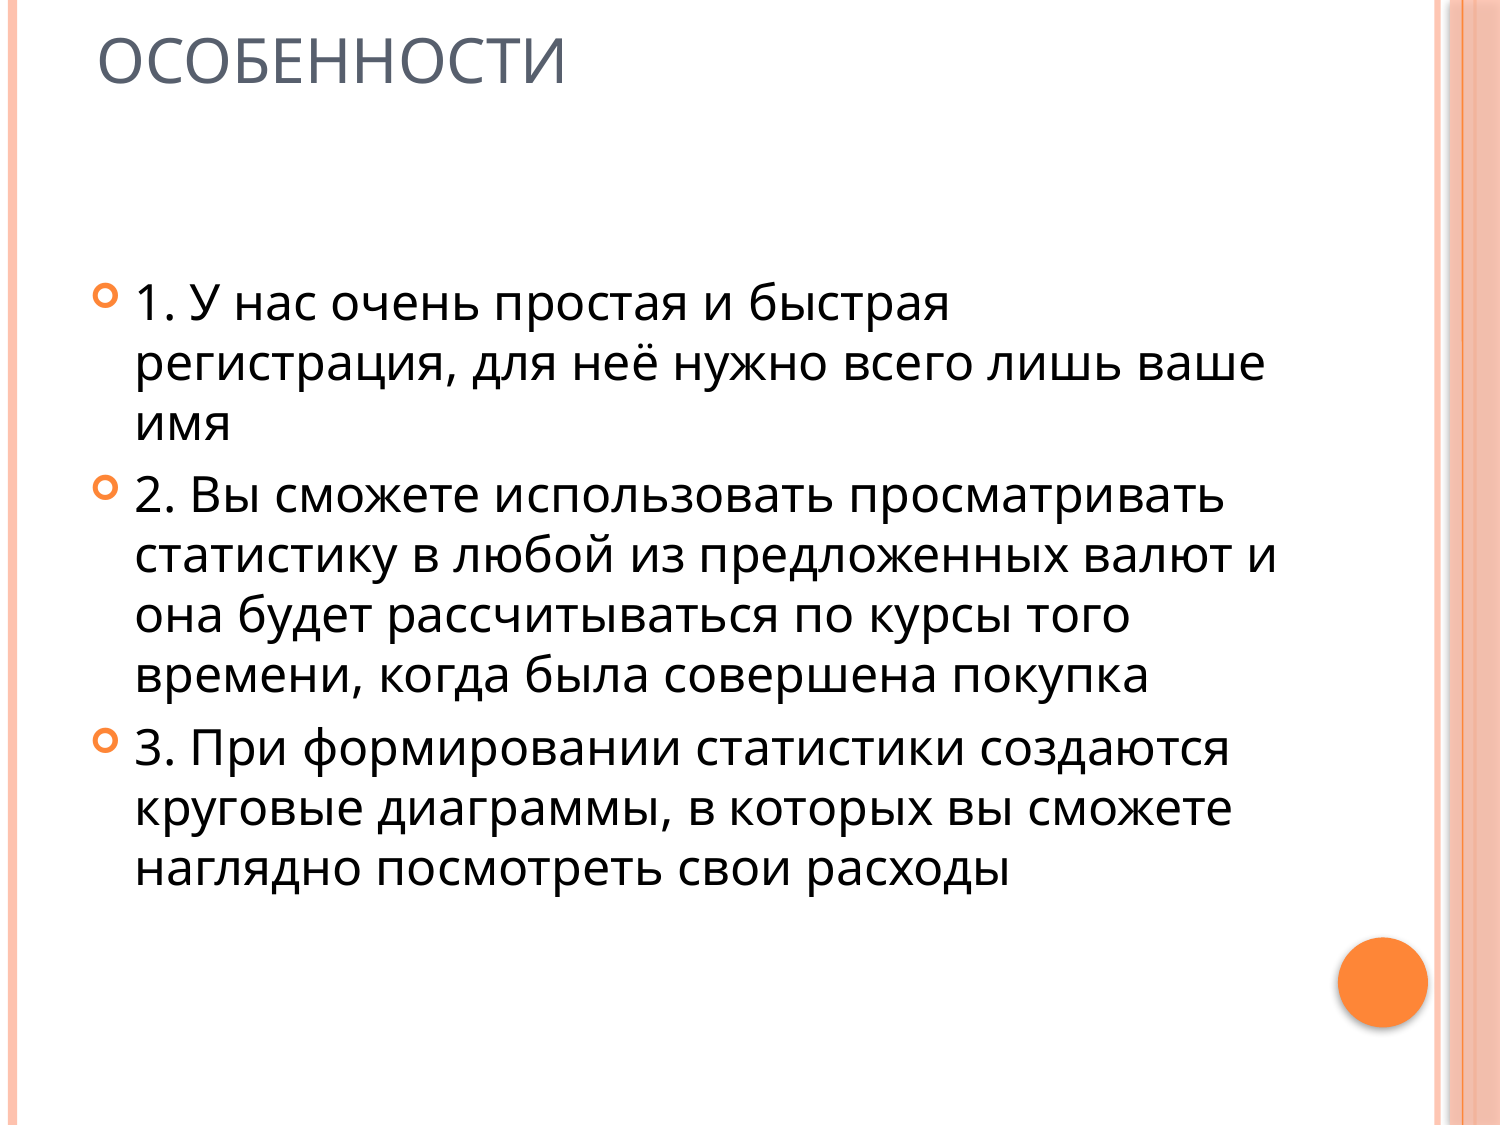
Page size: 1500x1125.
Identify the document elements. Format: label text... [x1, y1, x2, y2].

title Особенности [82, 0, 1307, 104]
list 1. У нас очень простая и быстрая регистрация, для неё нужно всего лишь ваше имя 2. Вы сможете использовать просматривать статистику в любой из предложенных валют и она будет рассчитываться по курсы того времени, когда была совершена покупка 3. При формировании статистики создаются круговые диаграммы, в которых вы сможете наглядно посмотреть свои расходы [75, 262, 1300, 1062]
